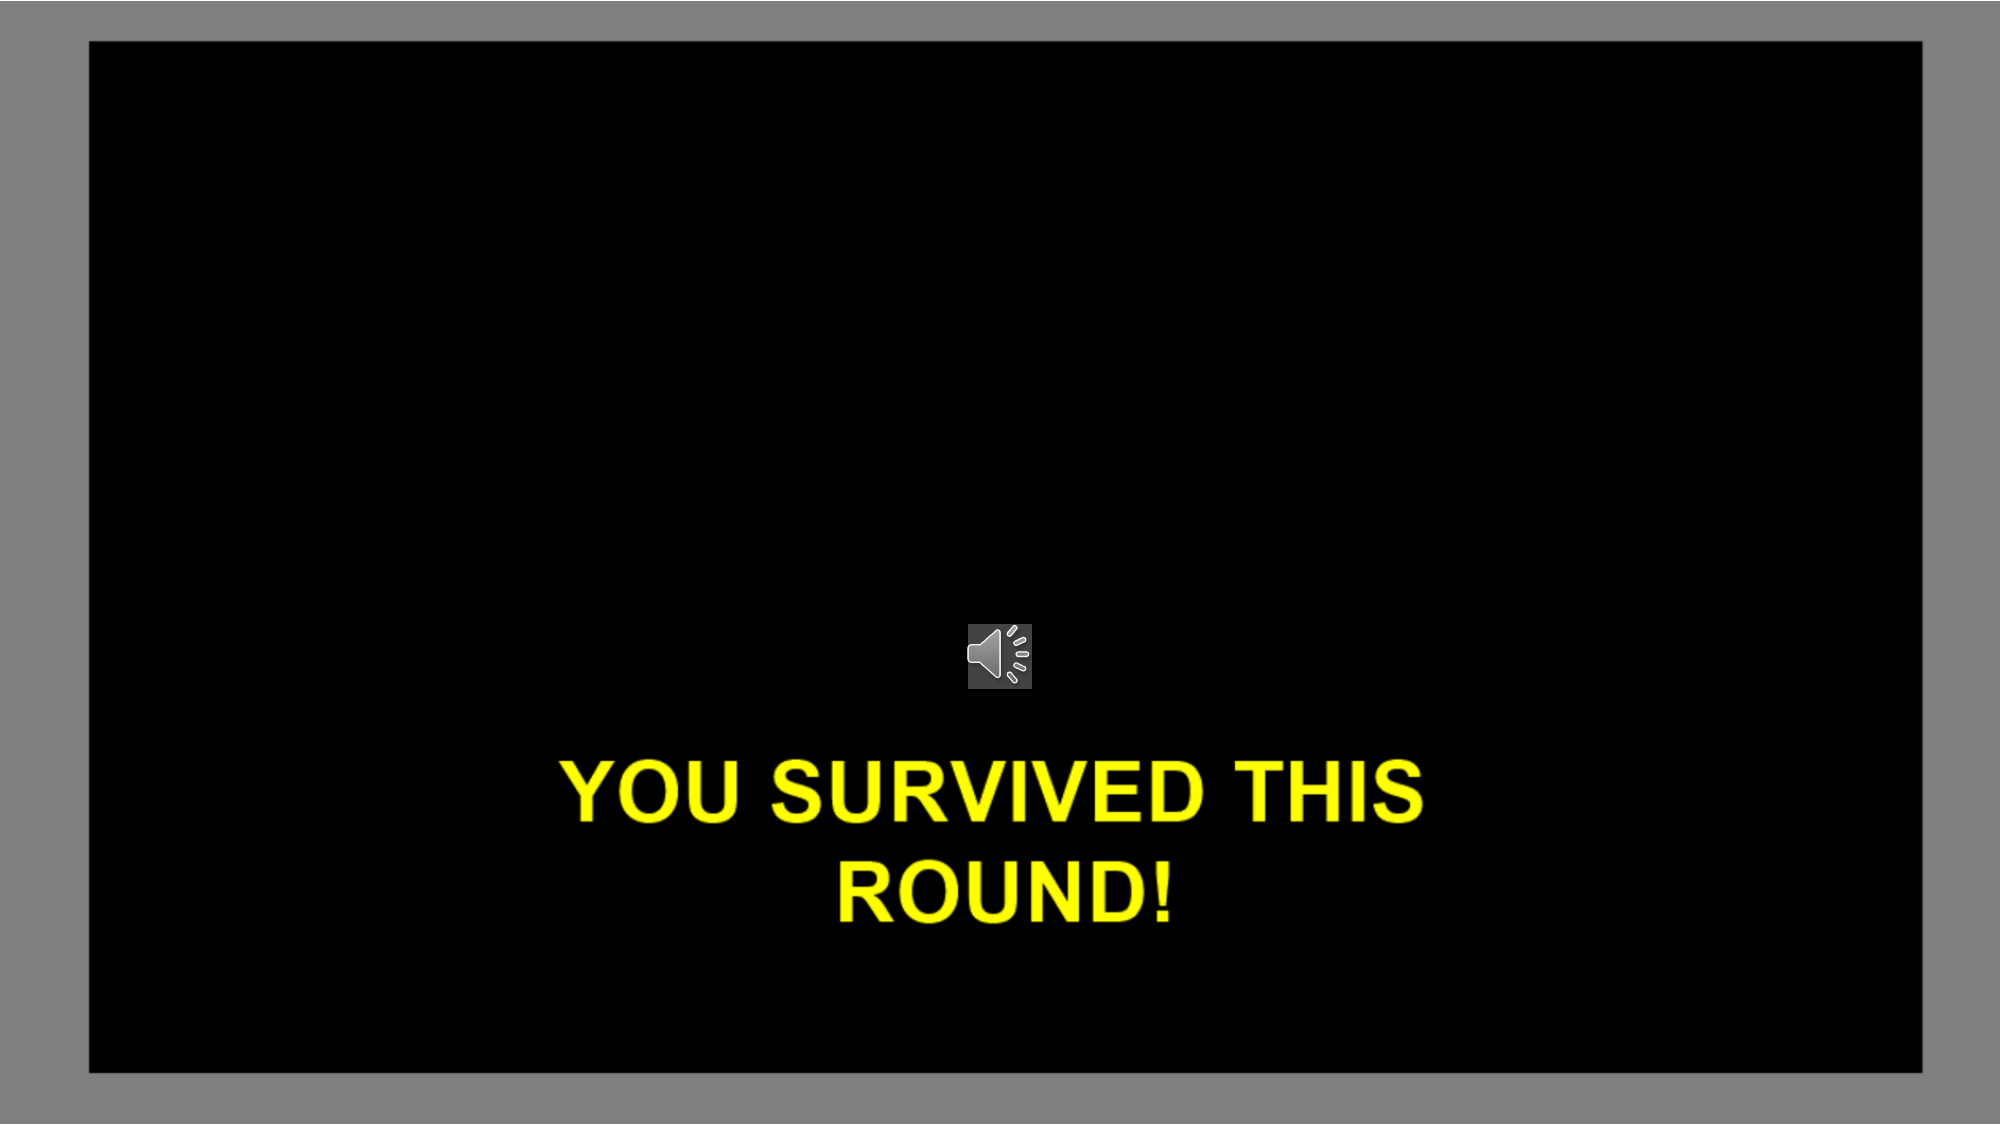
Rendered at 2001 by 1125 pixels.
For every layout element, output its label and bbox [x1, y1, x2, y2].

list [966, 622, 1034, 691]
picture [0, 0, 2000, 1125]
